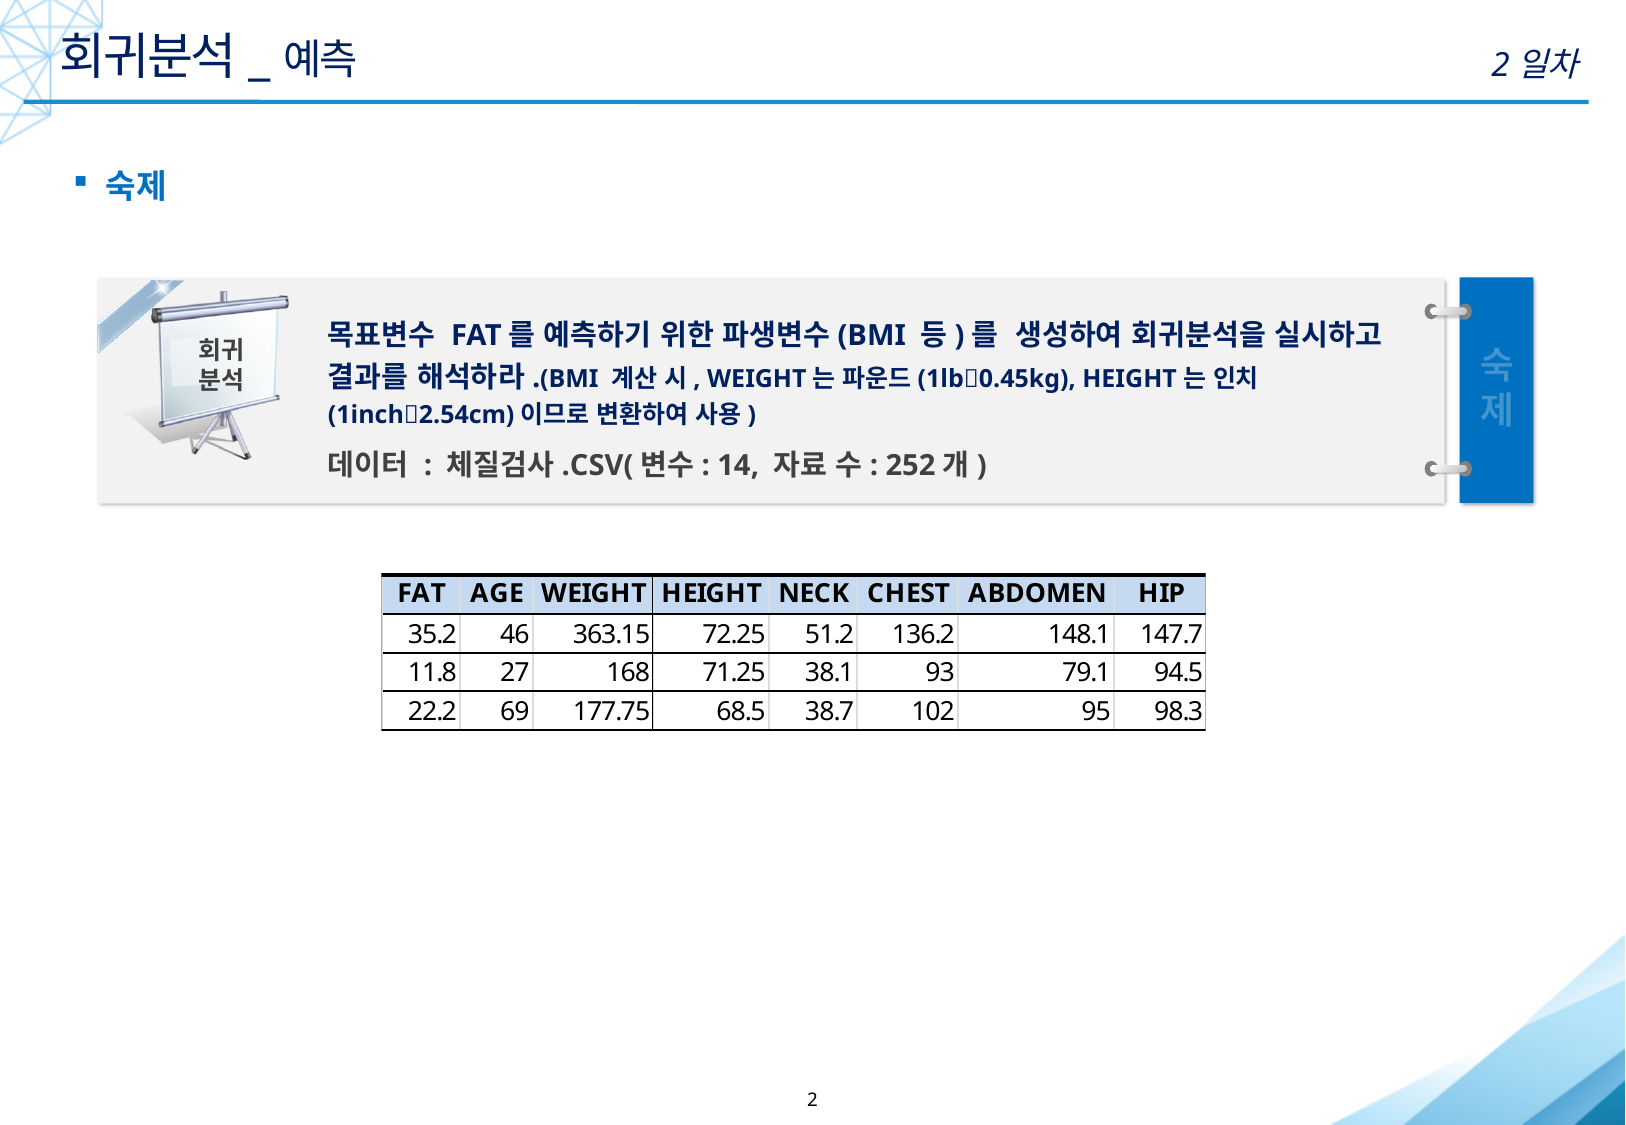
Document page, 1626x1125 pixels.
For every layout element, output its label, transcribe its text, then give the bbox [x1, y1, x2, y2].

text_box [95, 236, 1534, 504]
picture [0, 0, 1625, 1125]
text_box 회귀분석_예측 [44, 16, 1321, 92]
text_box 숙제 [57, 154, 1531, 229]
text_box 2일차 [1321, 35, 1594, 81]
